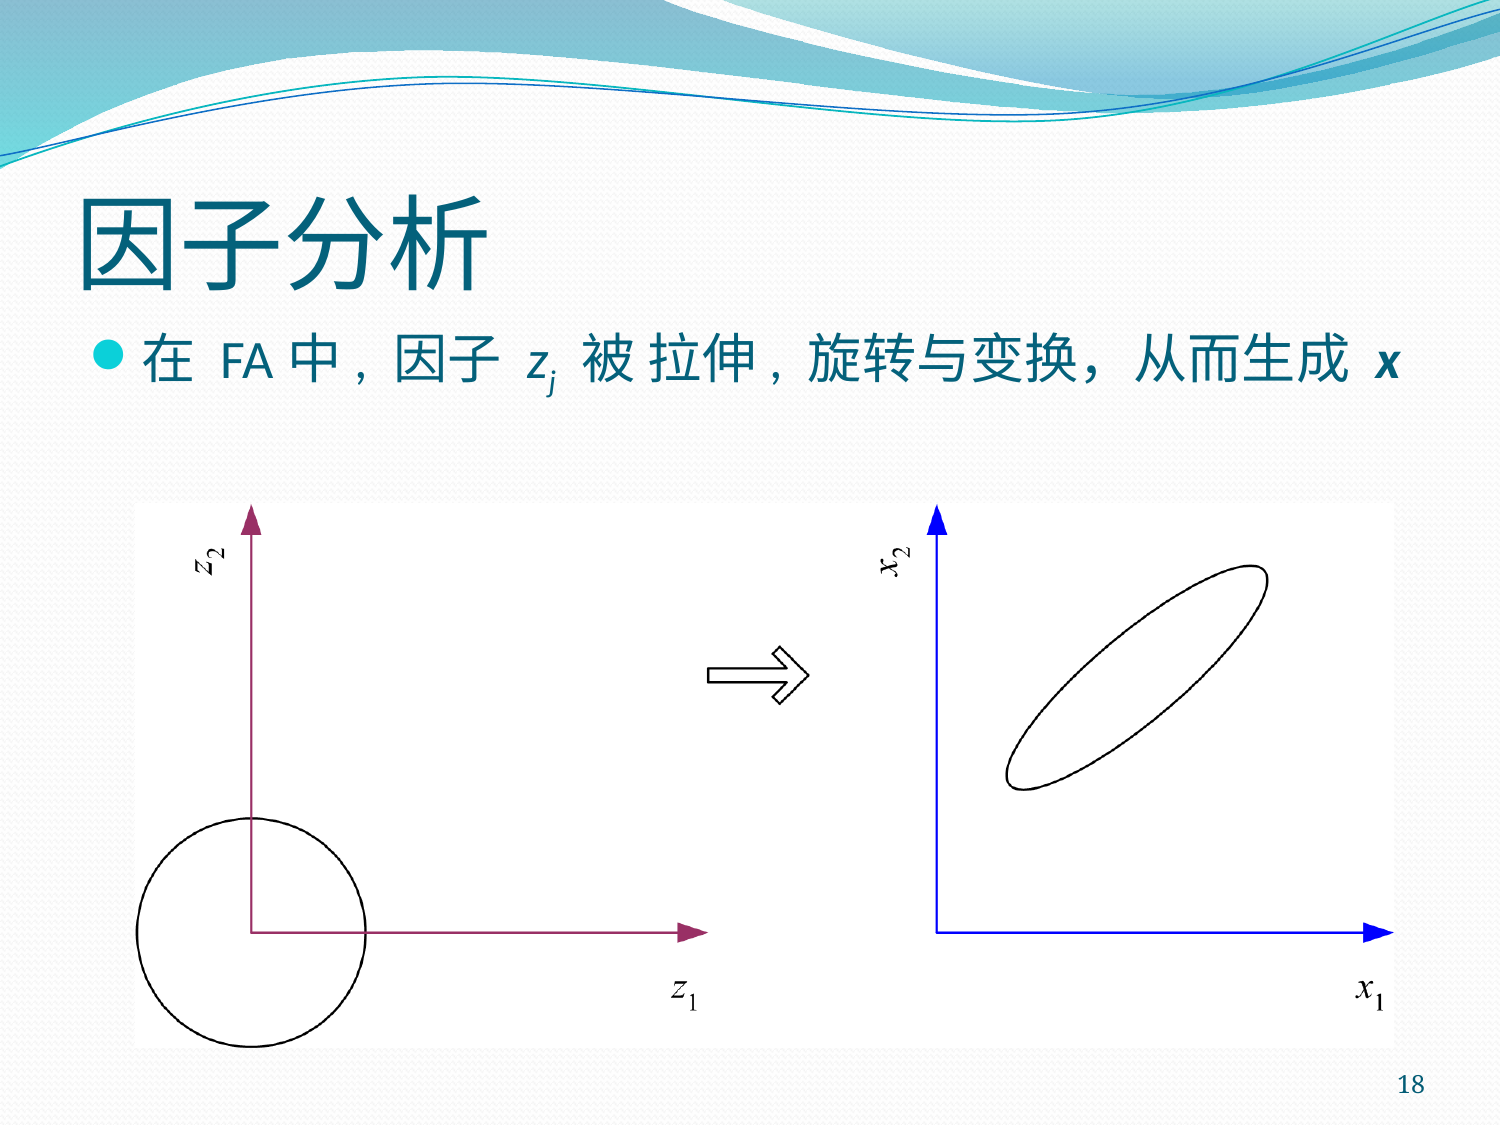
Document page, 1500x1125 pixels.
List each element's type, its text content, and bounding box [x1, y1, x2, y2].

slide_number 18 [1299, 1042, 1425, 1103]
list 在 FA中, 因子 zj 被 拉伸, 旋转与变换，从而生成 x [75, 317, 1425, 1038]
picture [135, 503, 1394, 1048]
title 因子分析 [75, 115, 1425, 303]
